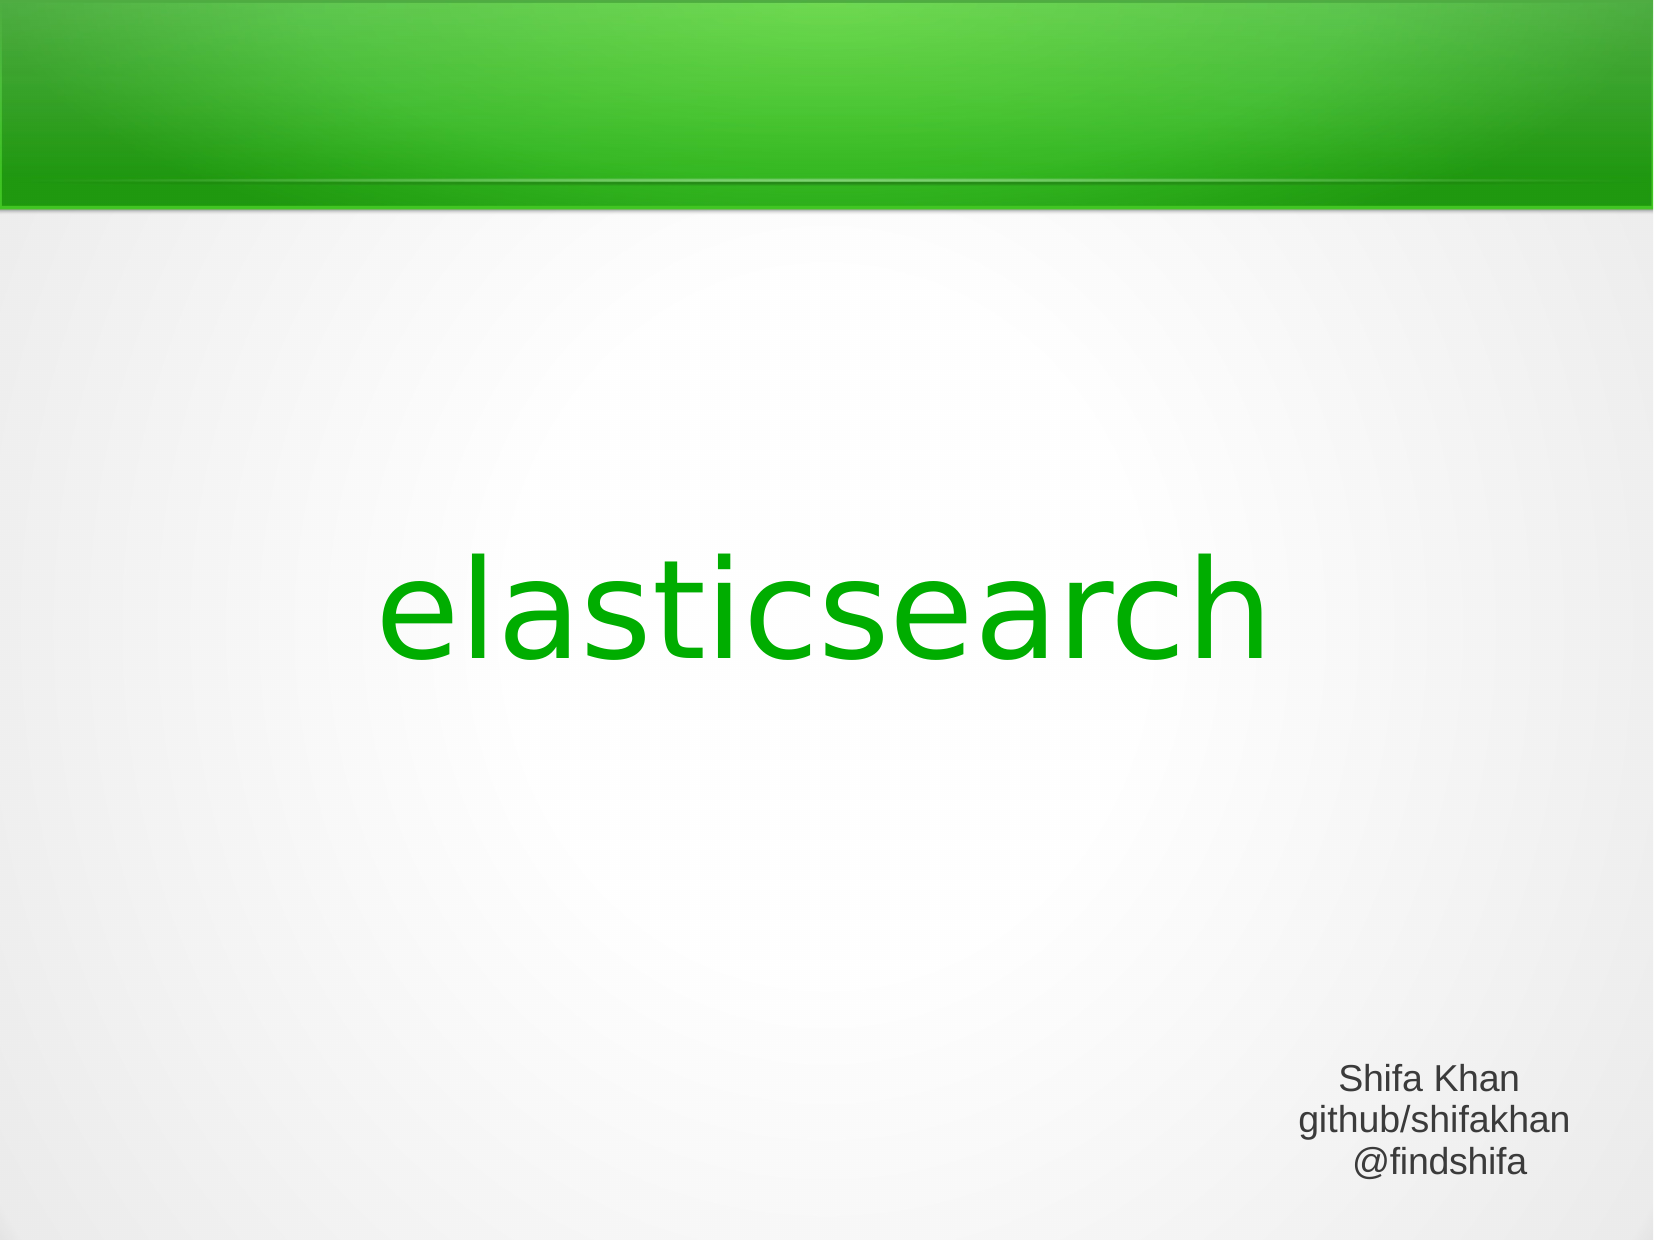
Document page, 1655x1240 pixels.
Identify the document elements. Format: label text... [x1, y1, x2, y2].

picture [0, 0, 1654, 1240]
title elasticsearch [373, 519, 1281, 729]
text_box Shifa Khan github/shifakhan @findshifa [1295, 1052, 1572, 1184]
